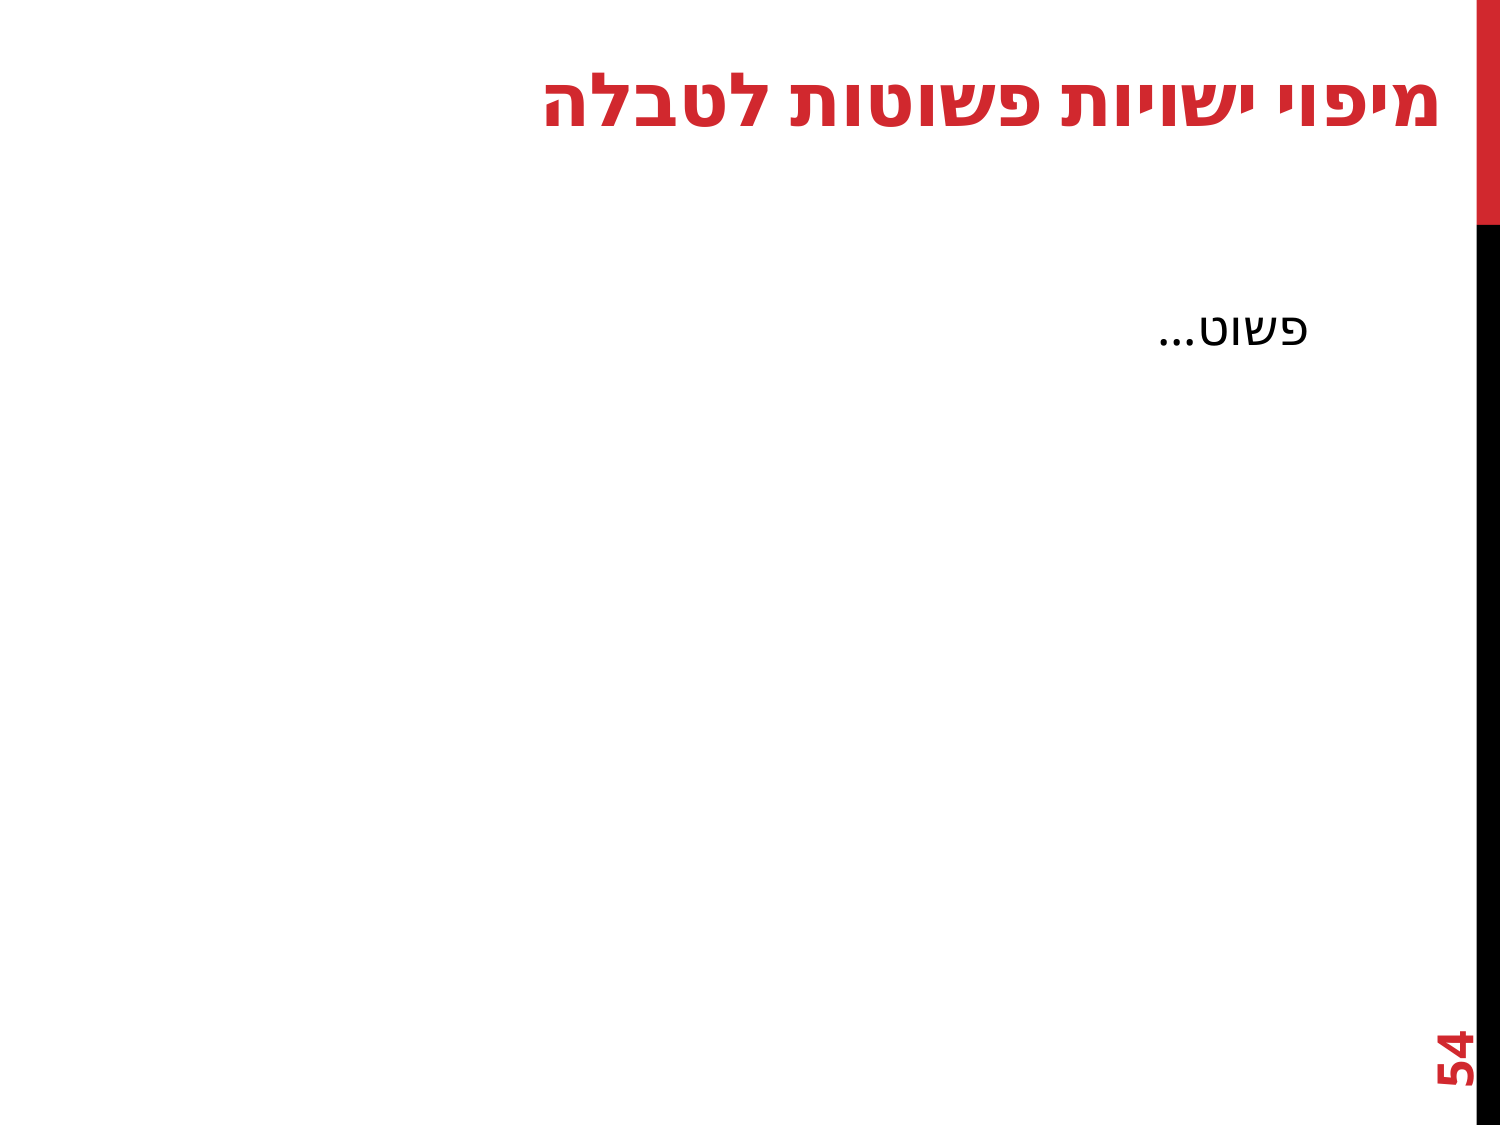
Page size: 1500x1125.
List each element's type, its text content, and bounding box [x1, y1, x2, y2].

slide_number 54 [1427, 887, 1488, 1104]
list פשוט... [75, 287, 1325, 1005]
title מיפוי ישויות פשוטות לטבלה [75, 25, 1459, 149]
